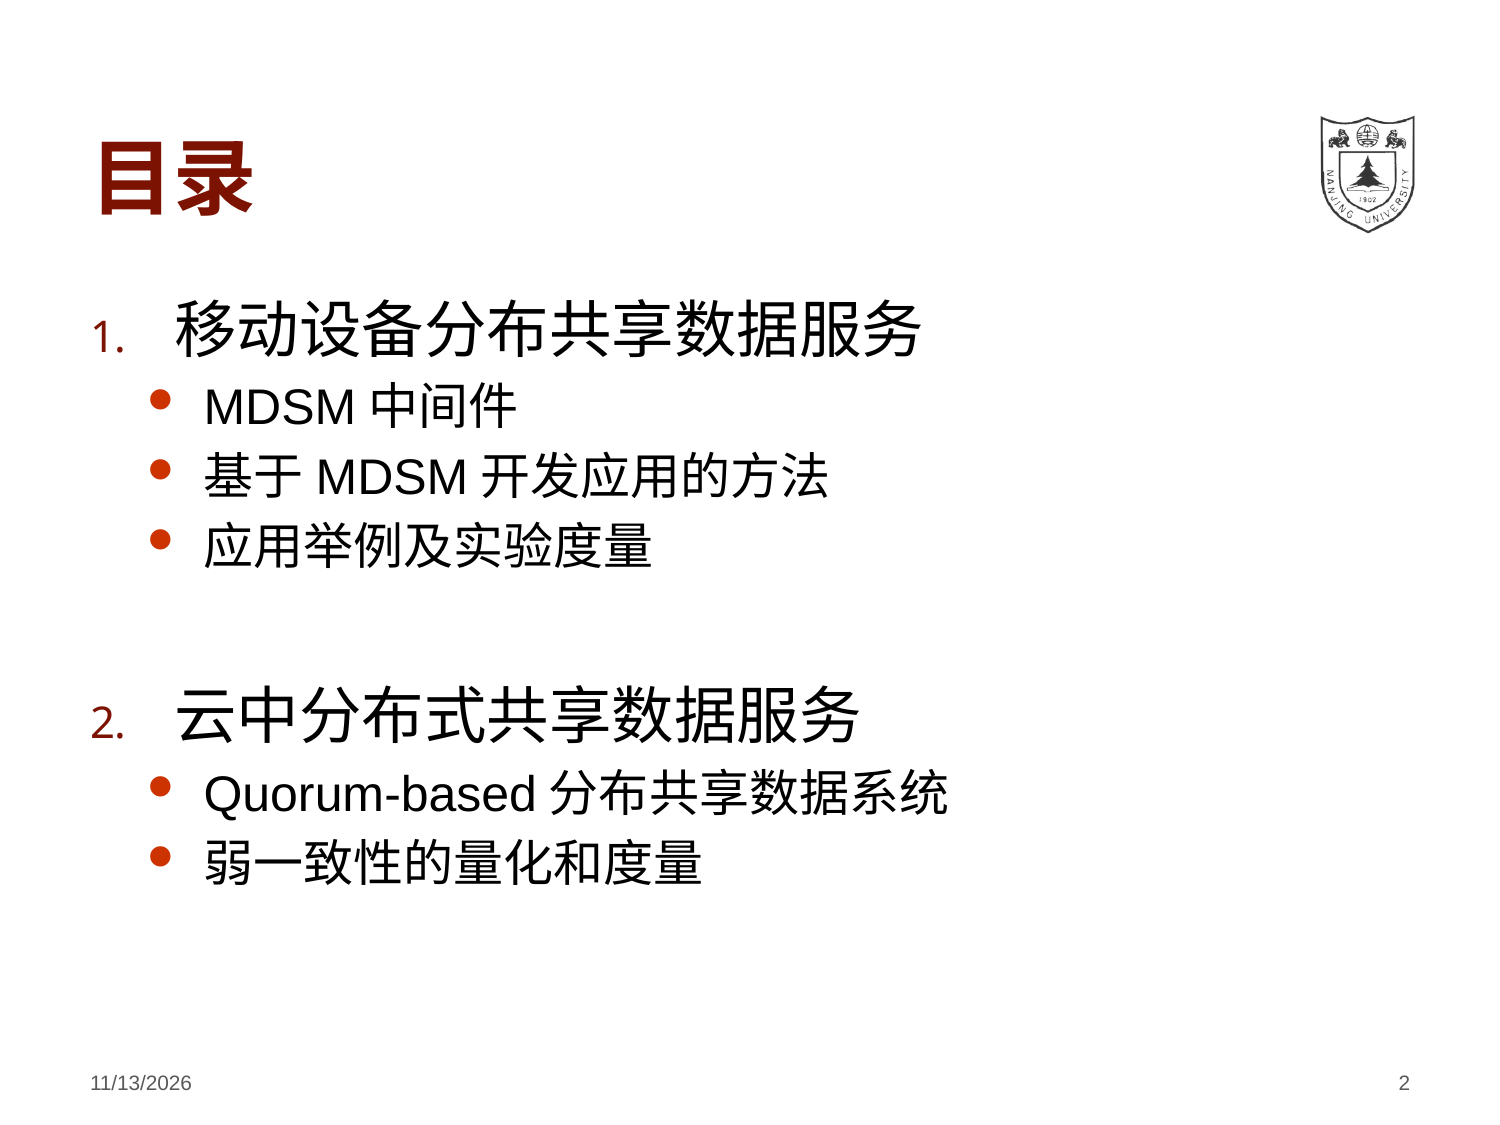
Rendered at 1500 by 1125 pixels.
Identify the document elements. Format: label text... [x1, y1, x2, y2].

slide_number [74, 1061, 426, 1122]
slide_number 2 [1074, 1061, 1426, 1122]
list 移动设备分布共享数据服务 MDSM中间件 基于MDSM开发应用的方法 应用举例及实验度量 云中分布式共享数据服务 Quorum-based分布共享数据系统 弱一致性的量化和度量 [74, 281, 1426, 1056]
title 目录 [74, 19, 1313, 233]
